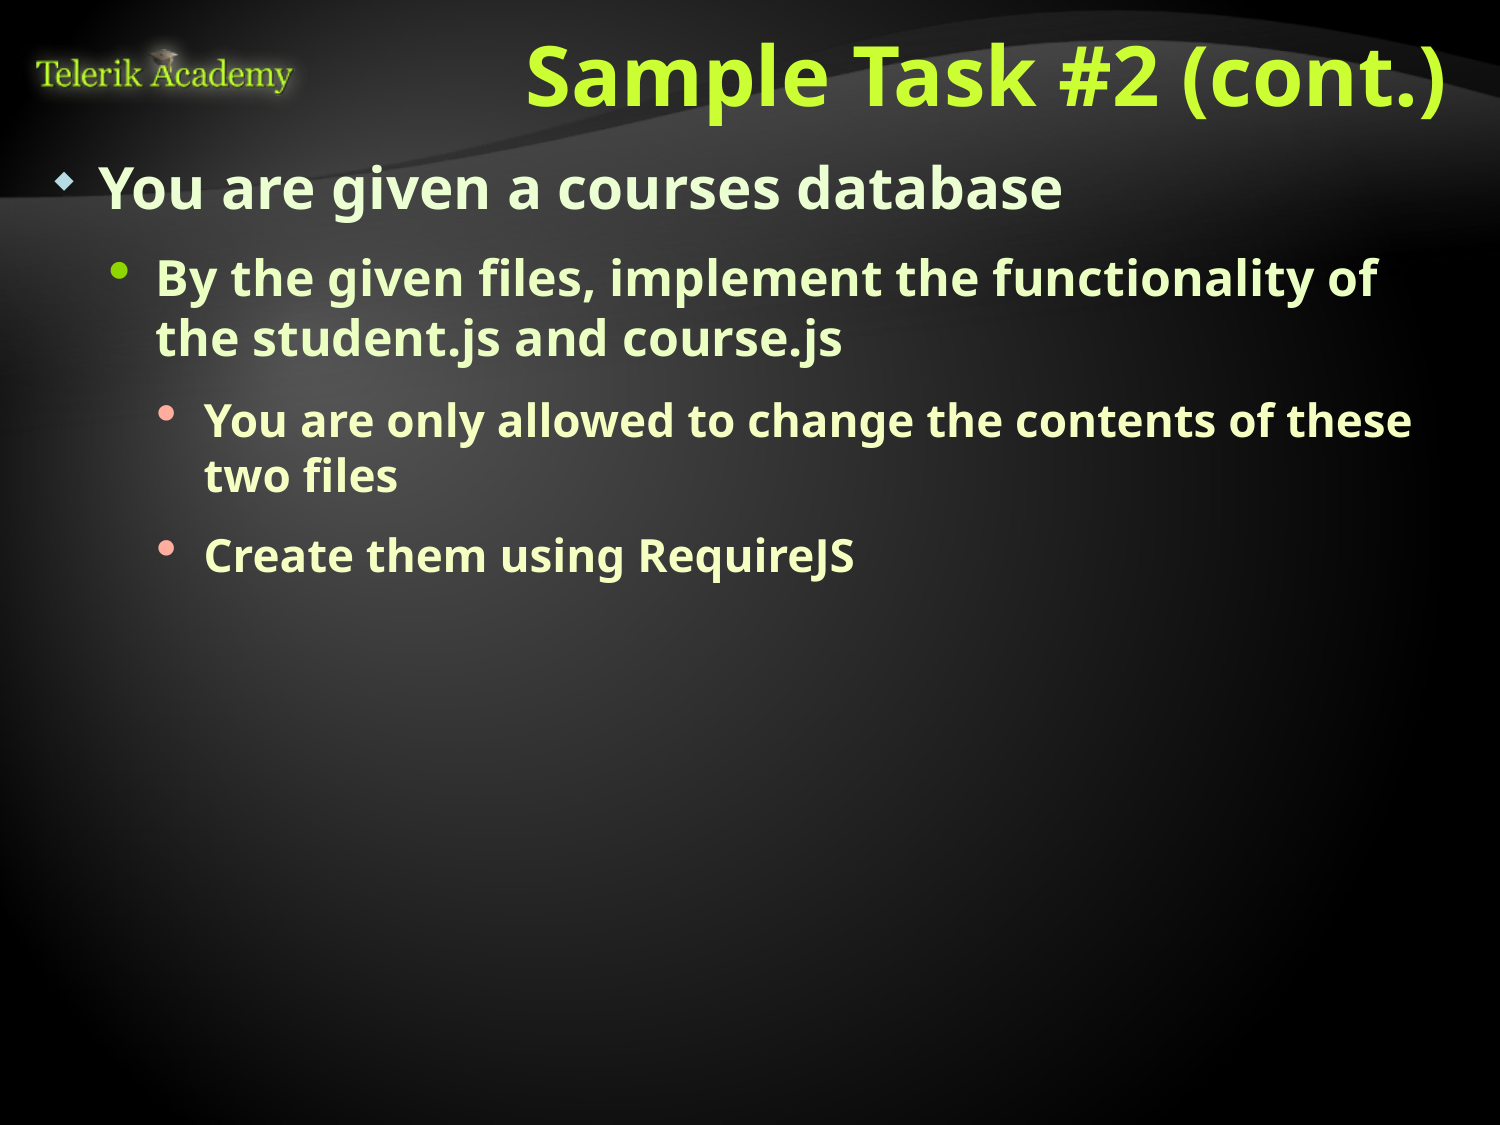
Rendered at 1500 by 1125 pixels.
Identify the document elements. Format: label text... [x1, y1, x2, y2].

picture [0, 0, 1500, 1125]
title Sample Task #2 (cont.) [300, 12, 1463, 144]
list You are given a courses database By the given files, implement the functionality of the student.js and course.js You are only allowed to change the contents of these two files Create them using RequireJS [37, 144, 1463, 577]
